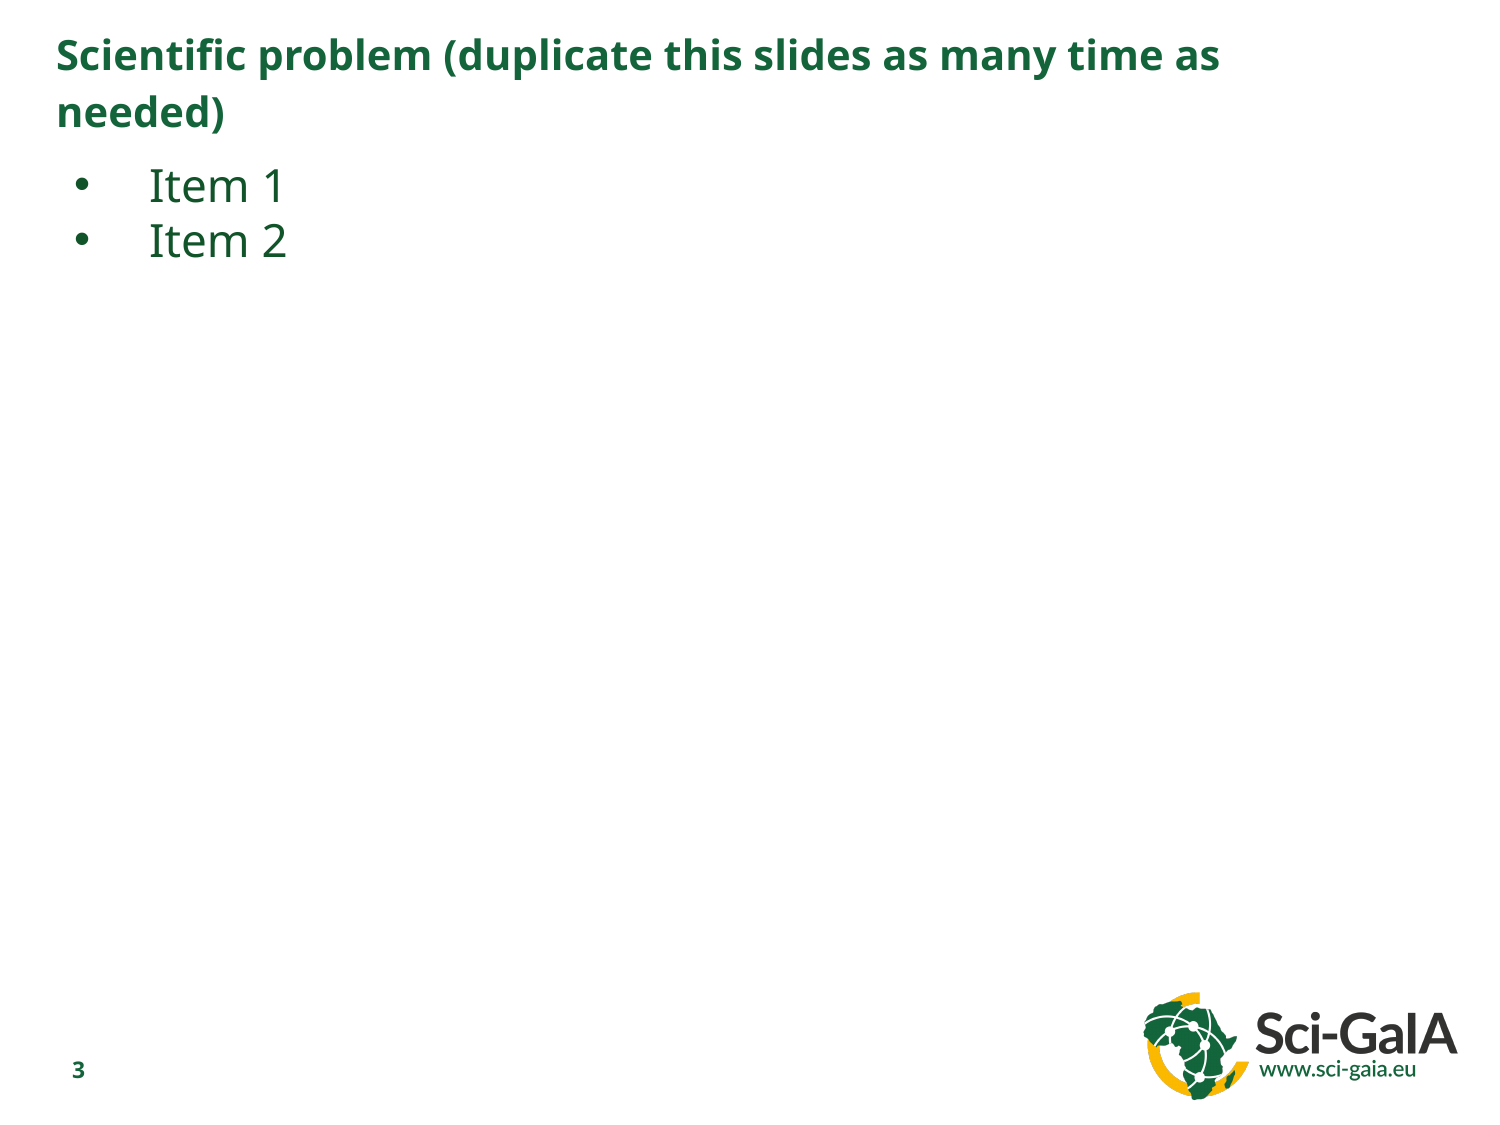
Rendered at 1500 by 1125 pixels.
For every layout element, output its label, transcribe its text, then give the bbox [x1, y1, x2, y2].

text_box Item 1 Item 2 [59, 148, 1420, 875]
title Scientific problem (duplicate this slides as many time as needed) [40, 14, 1391, 152]
slide_number 3 [57, 1050, 126, 1092]
picture [1137, 985, 1466, 1106]
